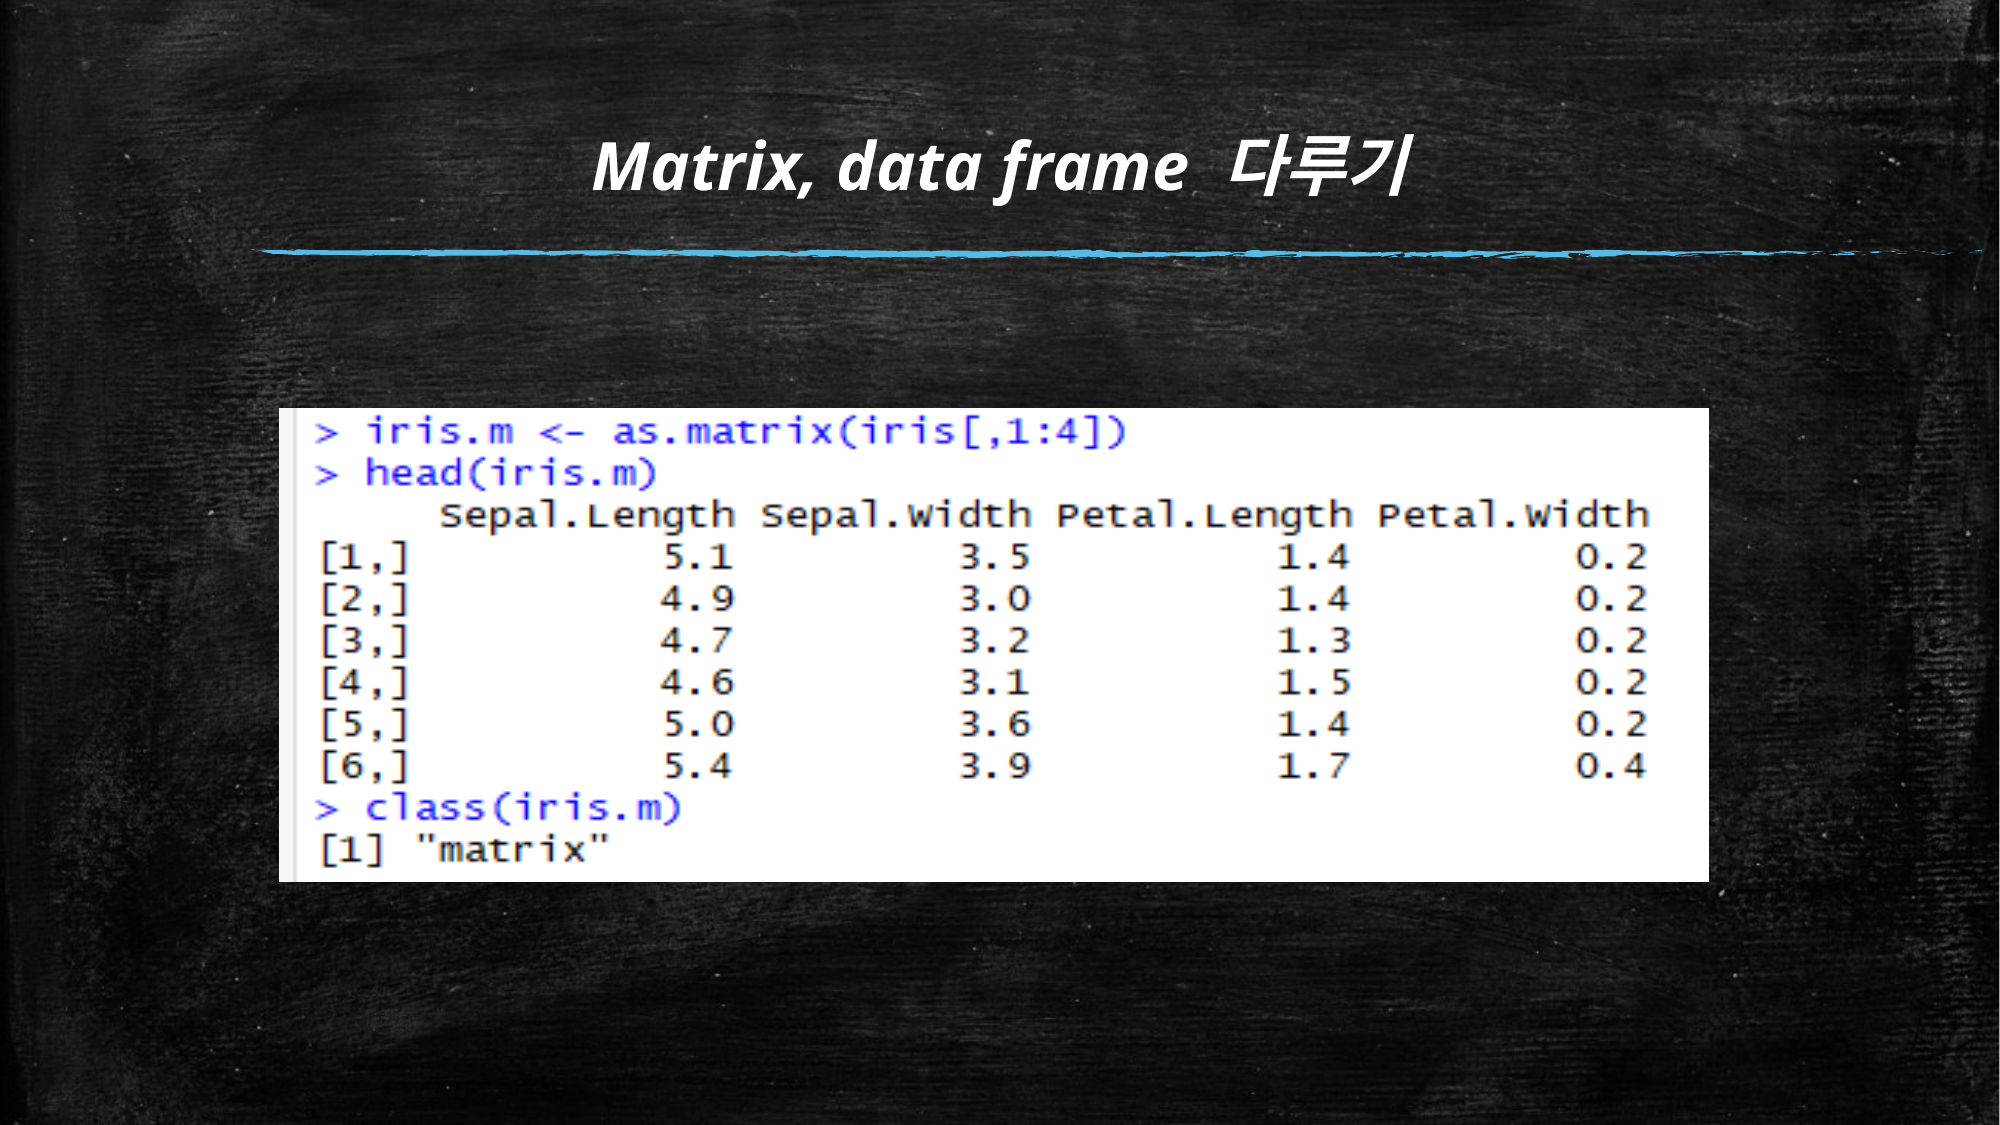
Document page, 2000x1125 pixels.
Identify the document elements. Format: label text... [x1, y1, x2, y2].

picture [279, 408, 1709, 882]
list [54, 312, 1933, 1013]
title Matrix, data frame 다루기 [249, 45, 1750, 213]
